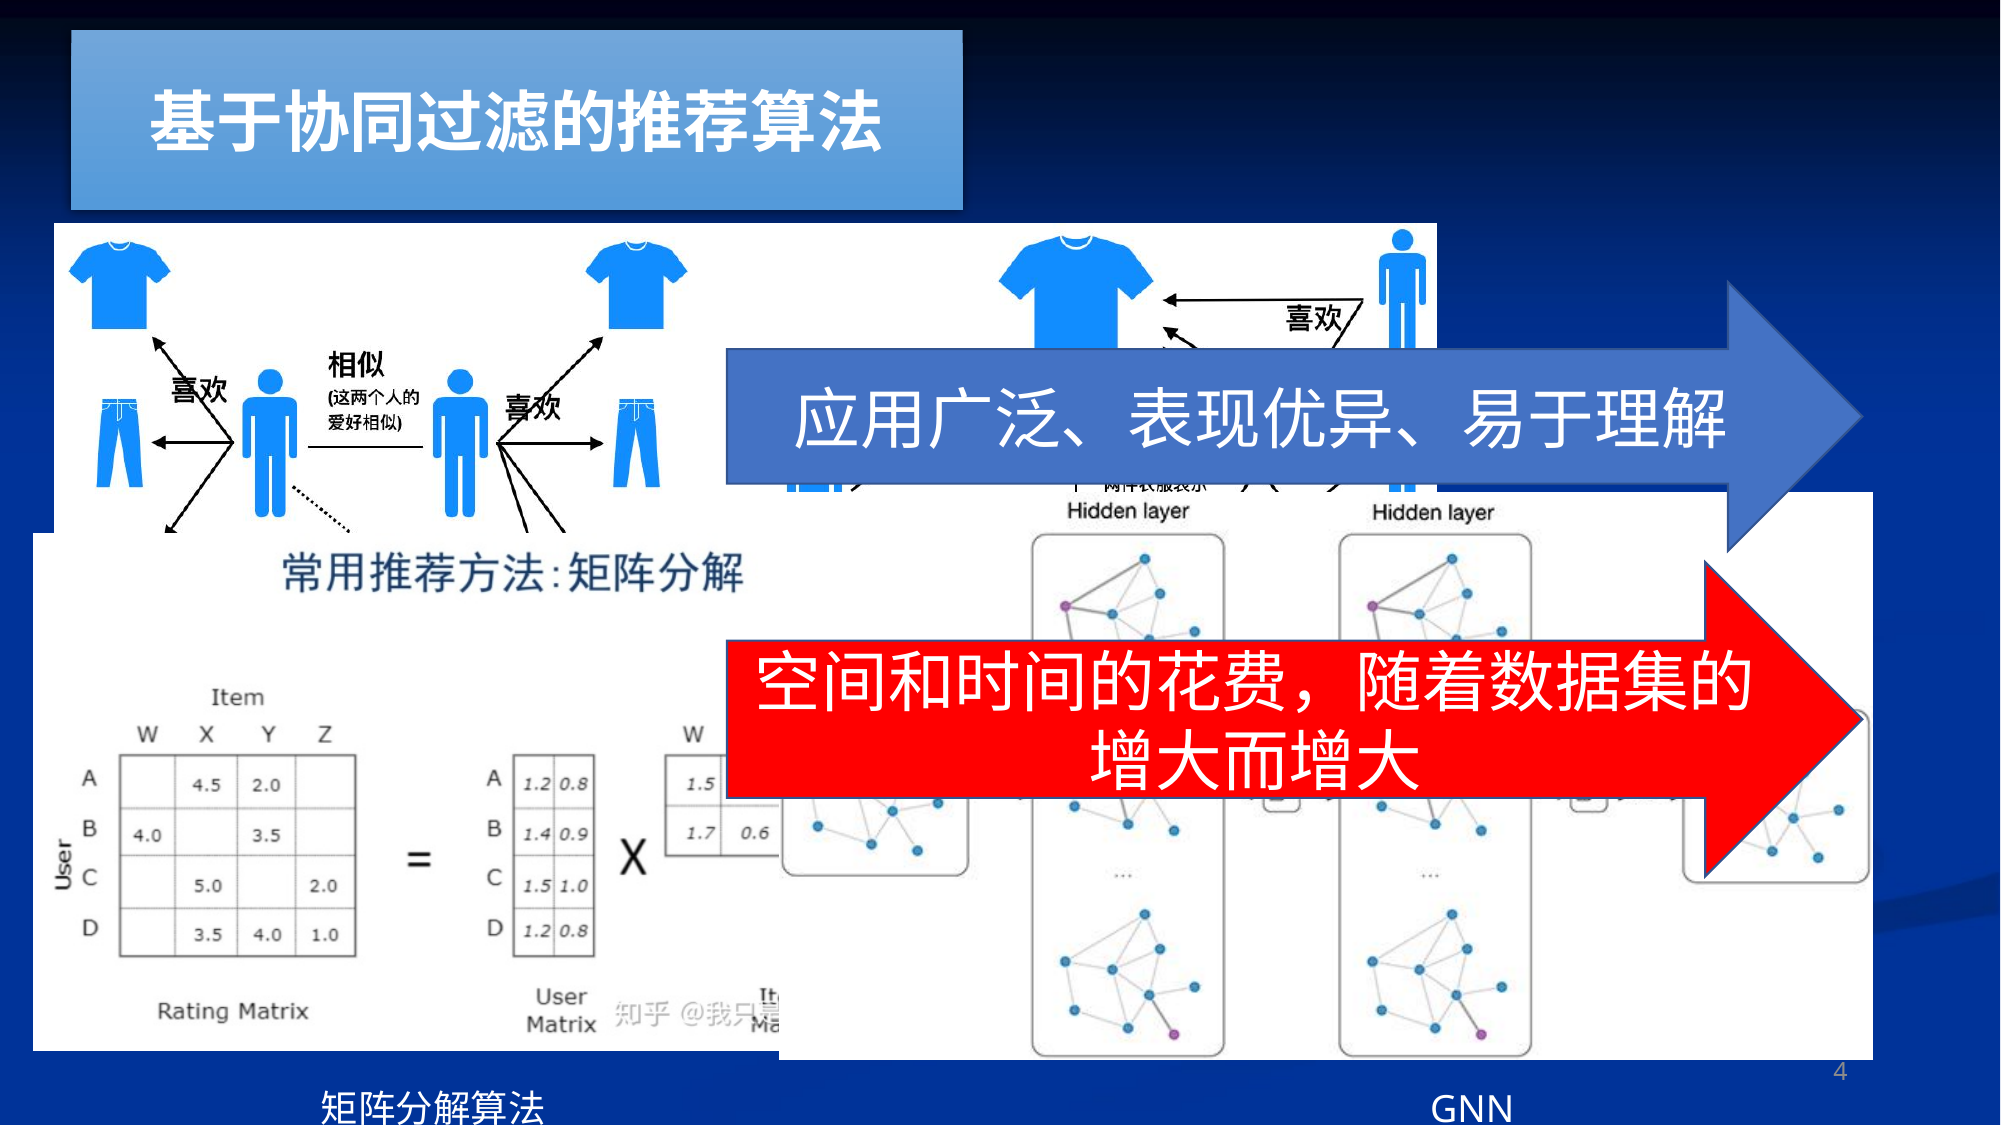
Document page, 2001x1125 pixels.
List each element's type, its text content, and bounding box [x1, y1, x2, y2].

text_box 应用广泛、表现优异、易于理解 [1437, 279, 1864, 492]
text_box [33, 533, 779, 1125]
picture [0, 0, 2001, 1125]
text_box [779, 492, 1873, 1125]
text_box 基于协同过滤的推荐算法 [71, 30, 963, 211]
